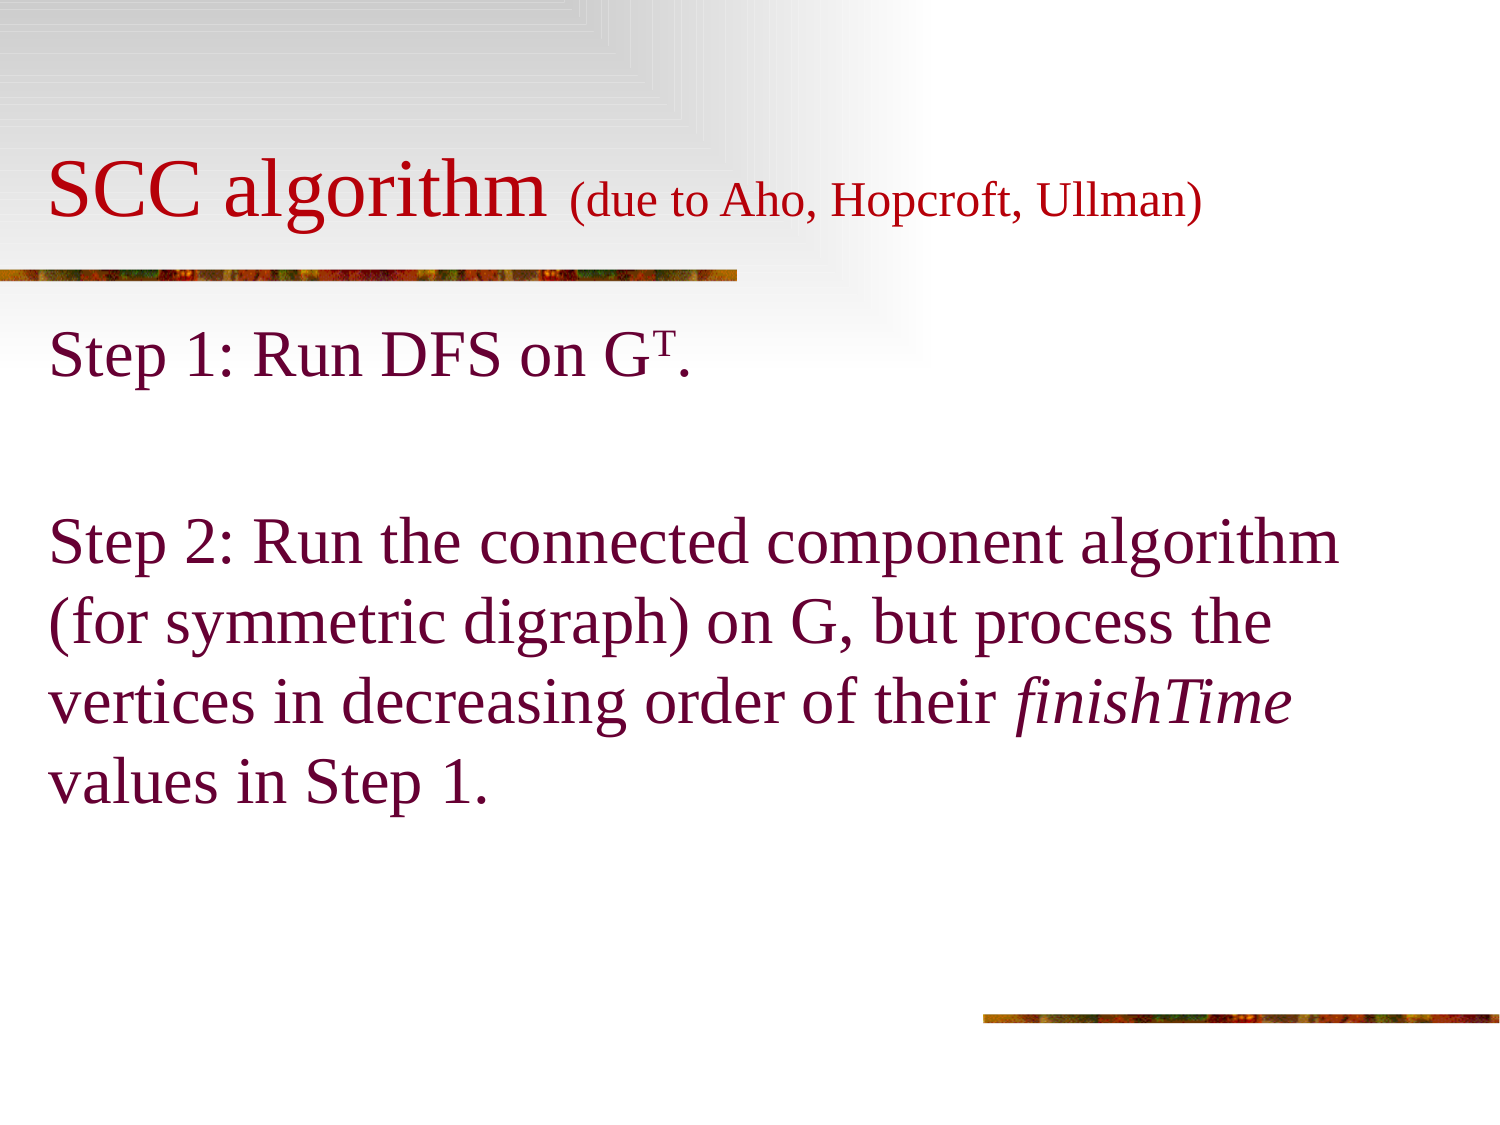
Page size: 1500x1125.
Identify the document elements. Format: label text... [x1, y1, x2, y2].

picture [0, 268, 737, 285]
text_box Step 1: Run DFS on GT. Step 2: Run the connected component algorithm (for symmetric digraph) on G, but process the vertices in decreasing order of their finishTime values in Step 1. [34, 302, 1381, 978]
picture [983, 1013, 1500, 1026]
title SCC algorithm (due to Aho, Hopcroft, Ullman) [31, 124, 1500, 241]
